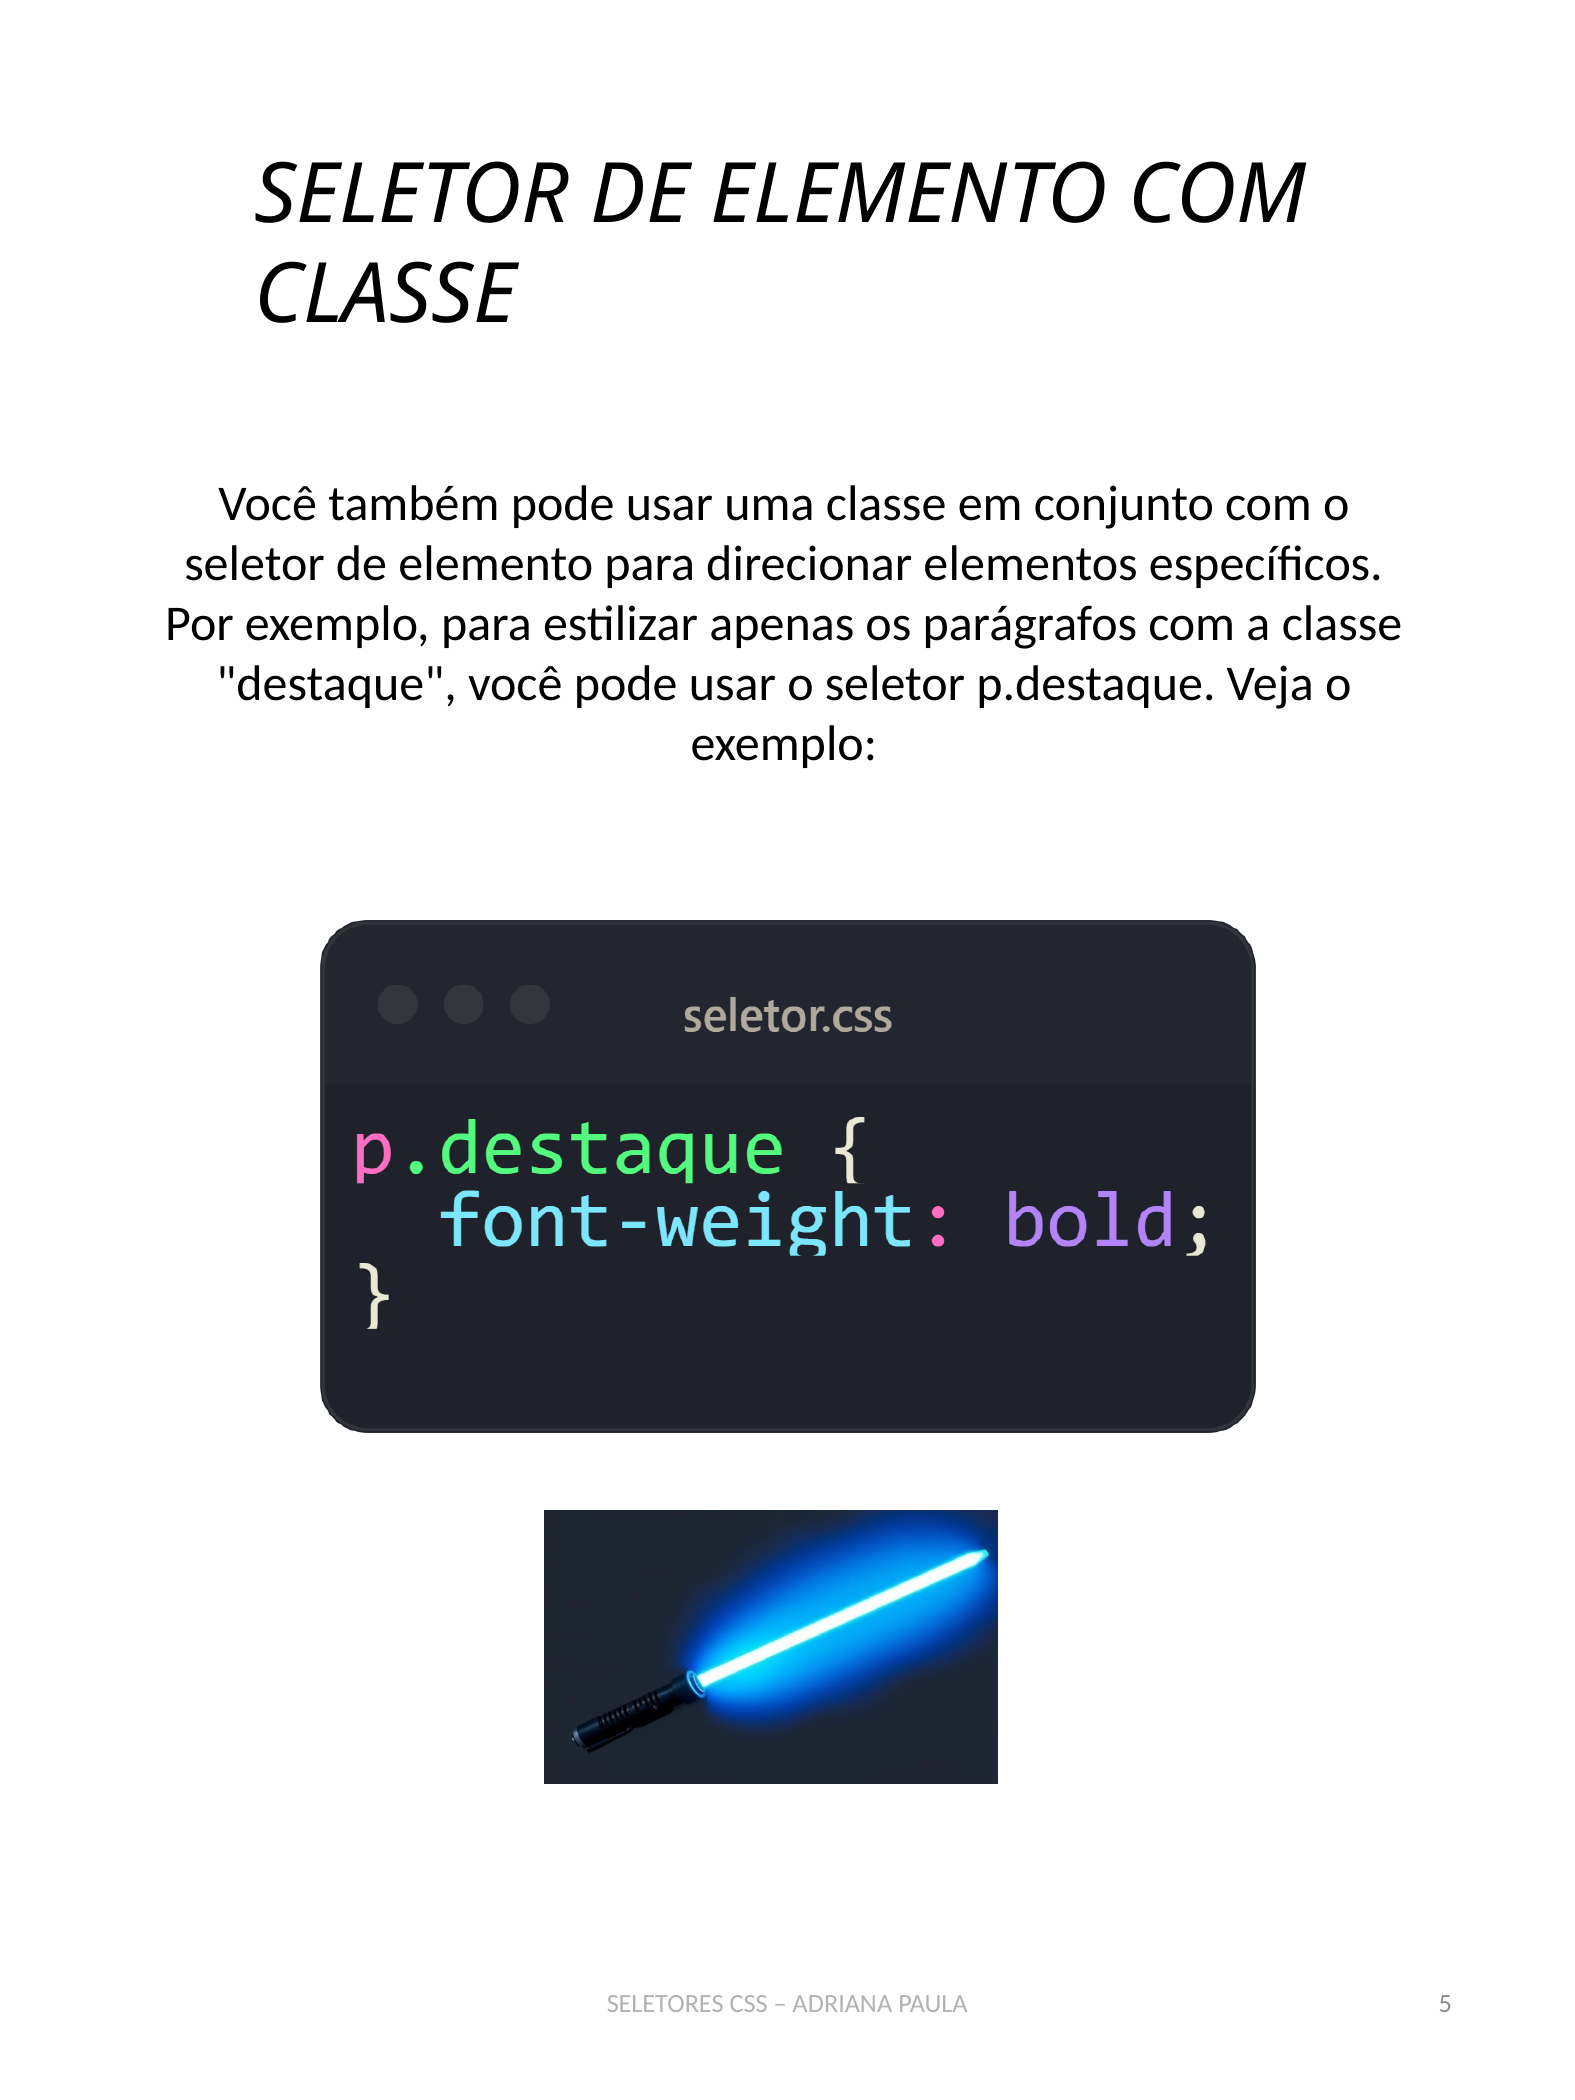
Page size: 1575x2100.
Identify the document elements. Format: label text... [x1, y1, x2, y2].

picture [0, 816, 1575, 1784]
footer SELETORES CSS – ADRIANA PAULA [521, 1946, 1054, 2059]
text_box Você também pode usar uma classe em conjunto com o seletor de elemento para direcionar elementos específicos. Por exemplo, para estilizar apenas os parágrafos com a classe "destaque", você pode usar o seletor p.destaque. Veja o exemplo: [142, 462, 1426, 778]
slide_number 5 [1112, 1946, 1467, 2059]
text_box SELETOR DE ELEMENTO COM CLASSE [239, 132, 1522, 347]
